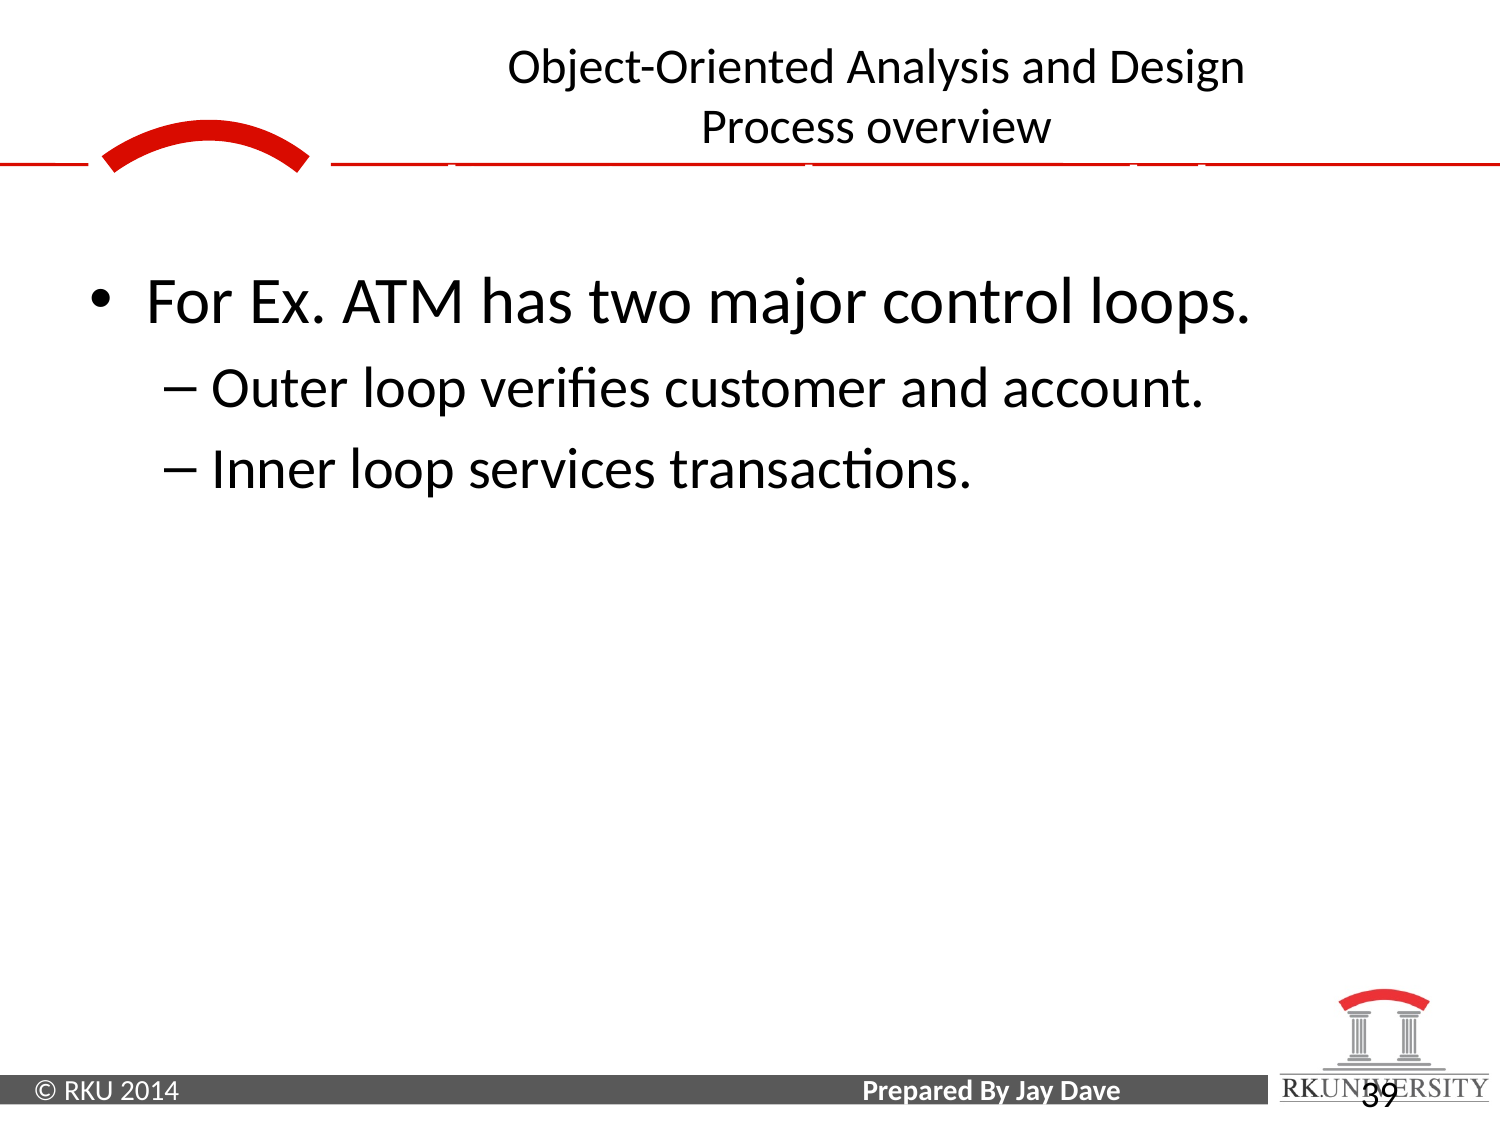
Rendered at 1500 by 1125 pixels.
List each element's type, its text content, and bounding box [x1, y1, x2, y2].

list For Ex. ATM has two major control loops. Outer loop verifies customer and account. Inner loop services transactions. [75, 249, 1425, 1009]
picture [1268, 963, 1500, 1125]
slide_number 39 [1345, 1062, 1467, 1108]
text_box Application Class Model [74, 137, 1425, 220]
